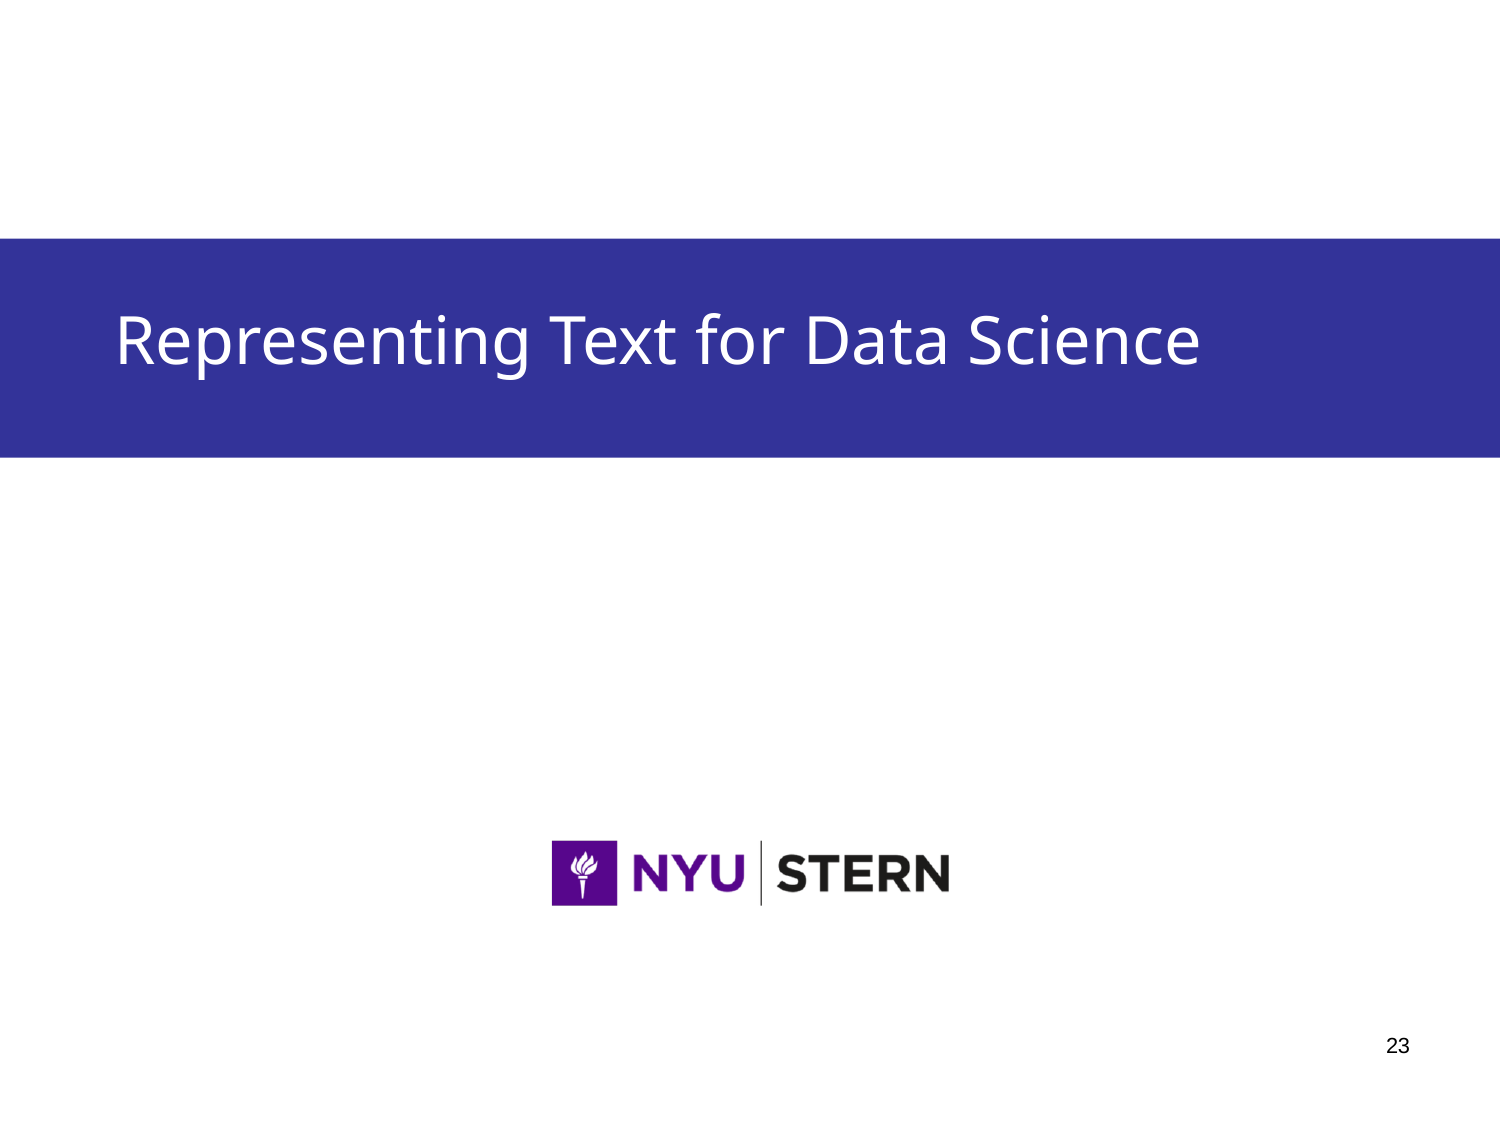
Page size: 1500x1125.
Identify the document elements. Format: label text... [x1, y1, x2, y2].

slide_number 23 [1074, 1024, 1426, 1103]
picture [526, 747, 974, 999]
list Representing Text for Data Science [99, 290, 1261, 441]
